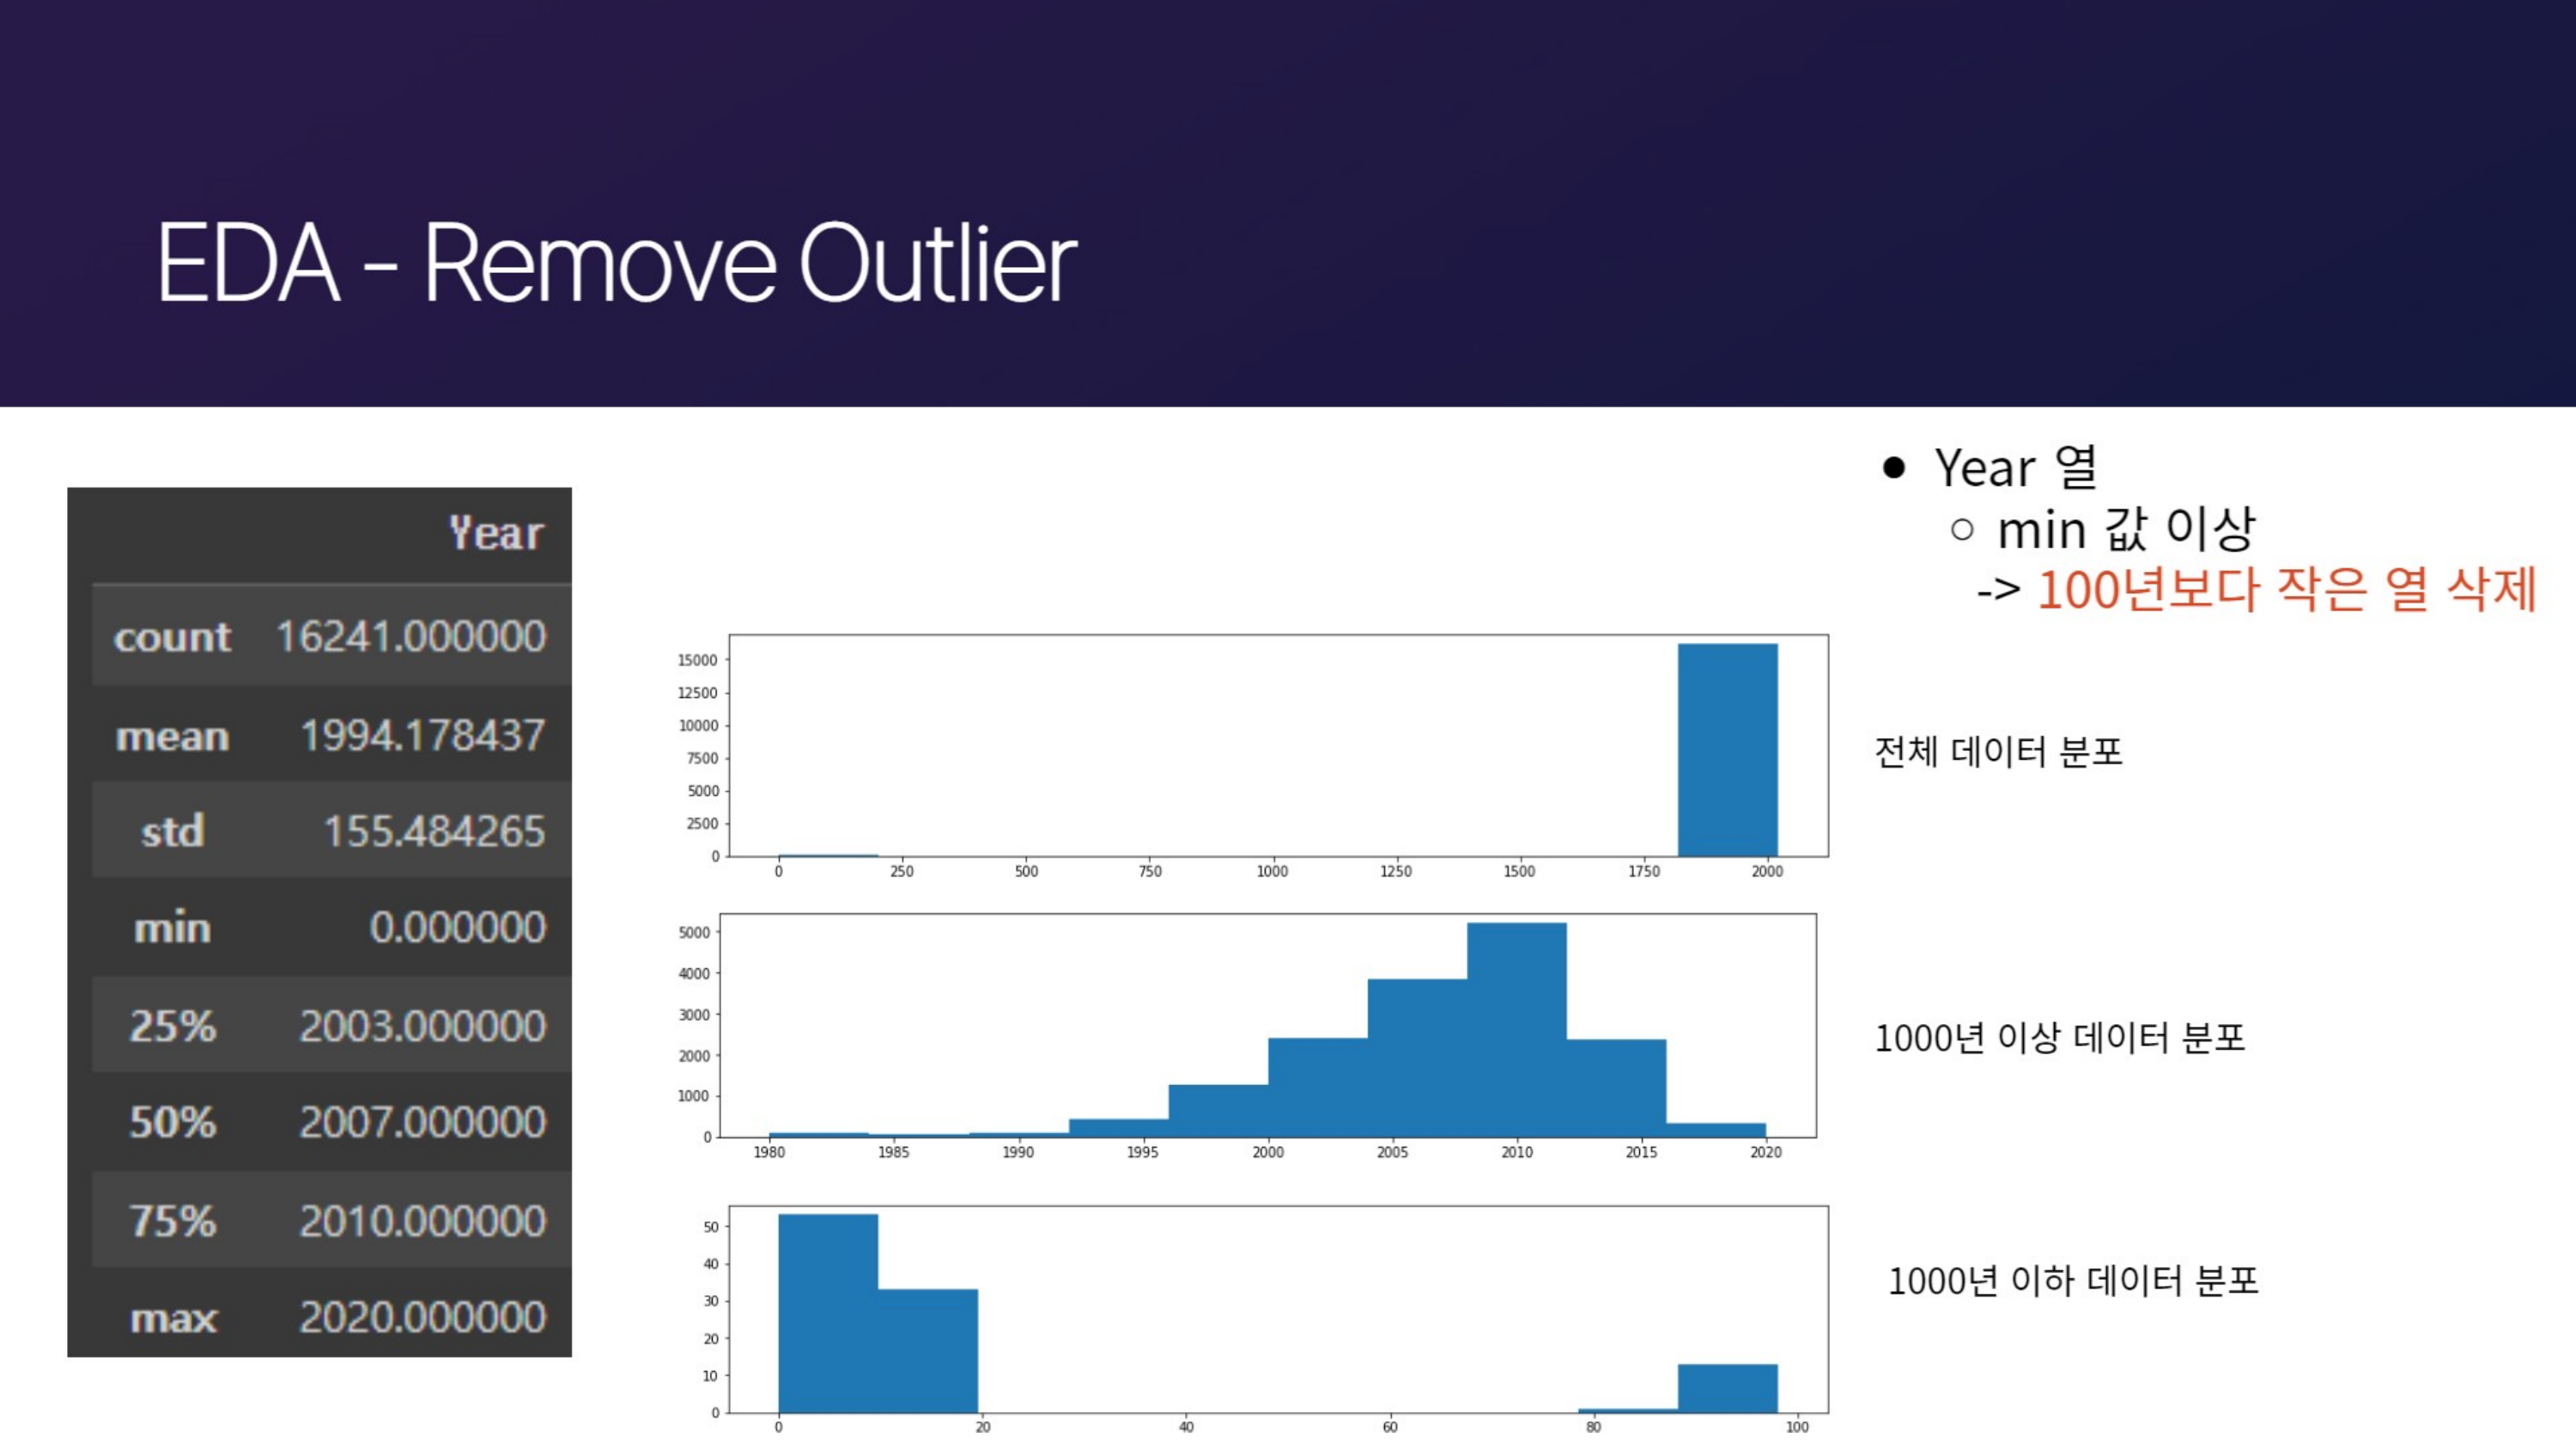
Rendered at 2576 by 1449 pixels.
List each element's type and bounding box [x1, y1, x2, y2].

text_box [0, 0, 2576, 1433]
